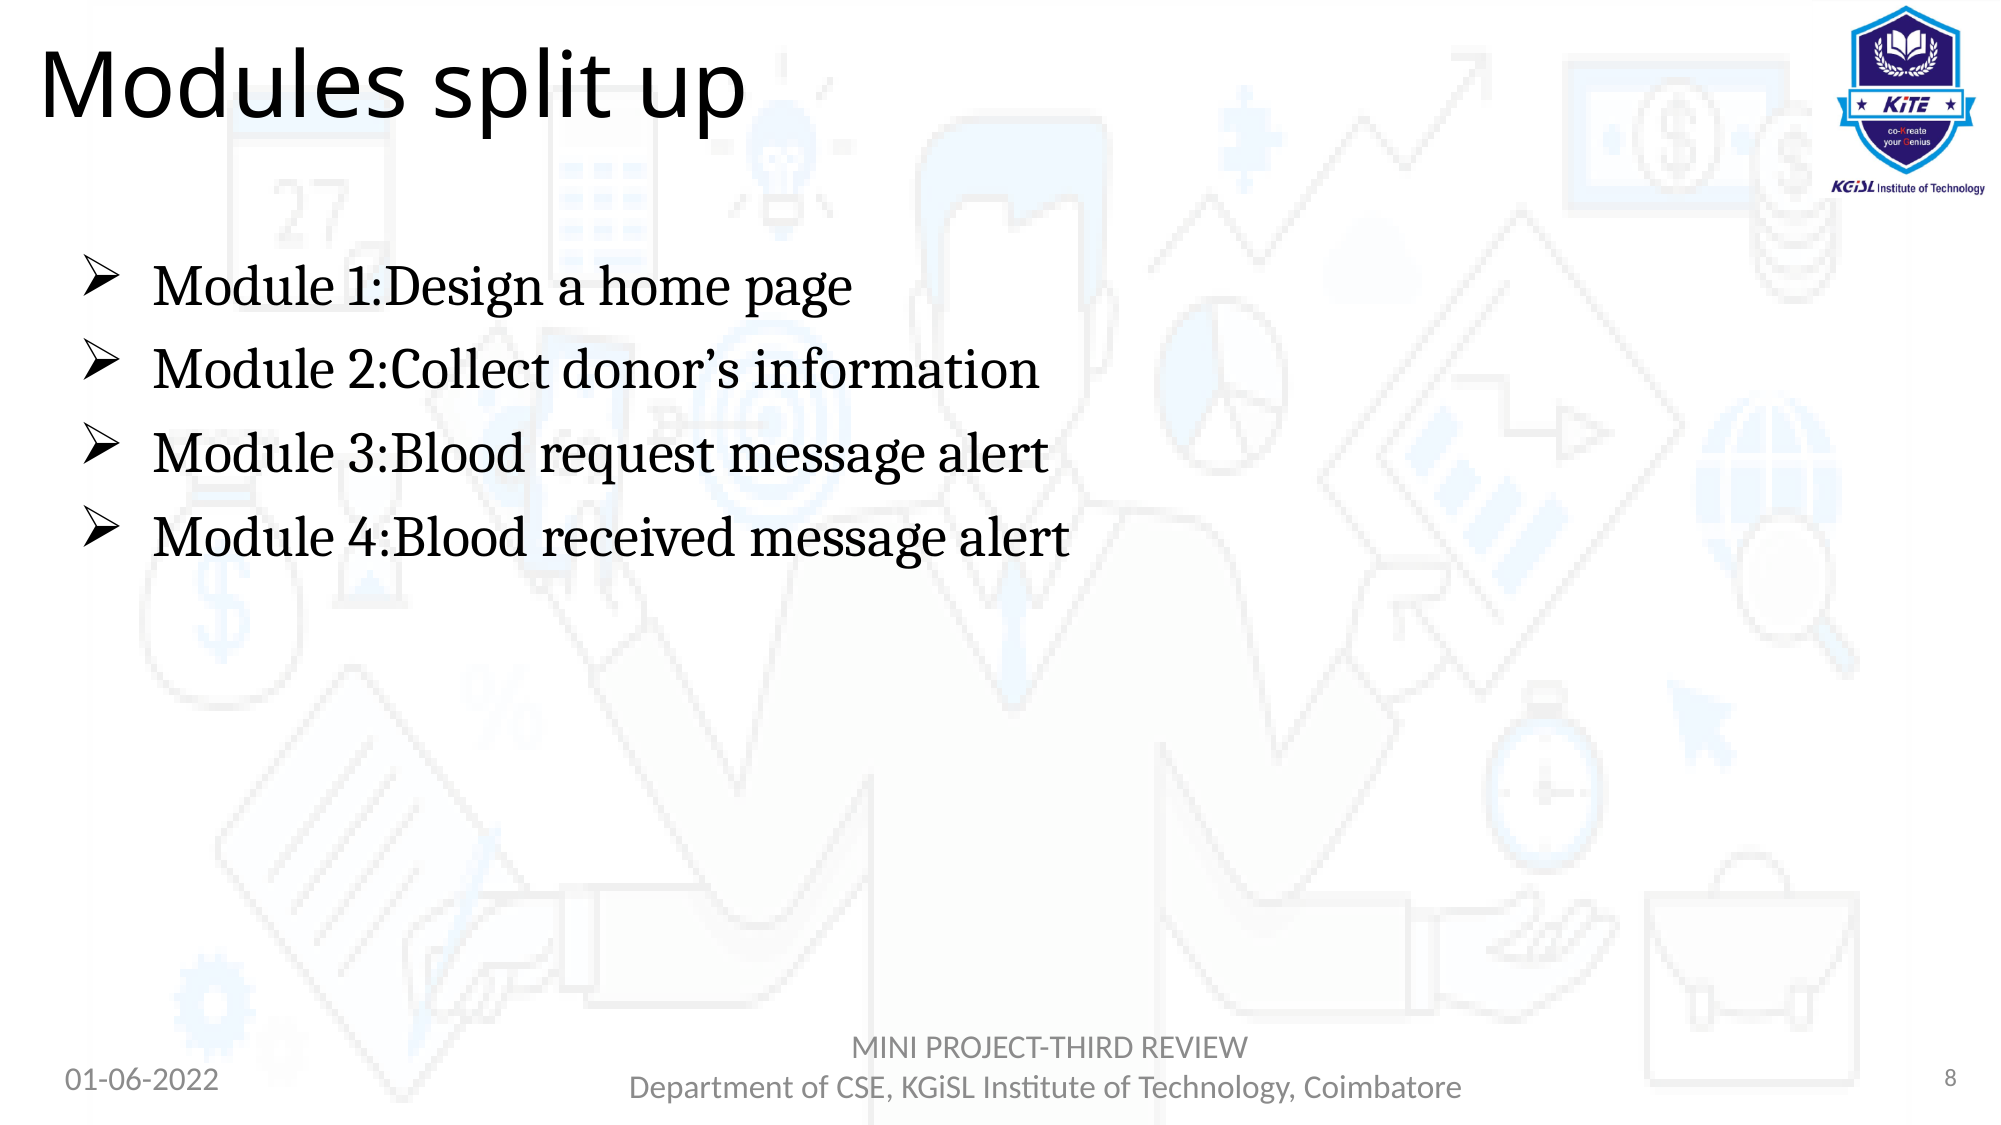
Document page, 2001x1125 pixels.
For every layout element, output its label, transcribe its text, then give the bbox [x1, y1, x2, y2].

slide_number 8 [1880, 1046, 1973, 1107]
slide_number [49, 1047, 268, 1108]
title Modules split up [22, 18, 1748, 157]
footer MINI PROJECT-THIRD REVIEW Department of CSE, KGiSL Institute of Technology, Coimbatore [495, 1055, 1605, 1115]
picture [1812, 0, 2000, 198]
list Module 1:Design a home page Module 2:Collect donor’s information Module 3:Blood request message alert Module 4:Blood received message alert [49, 156, 1775, 1018]
